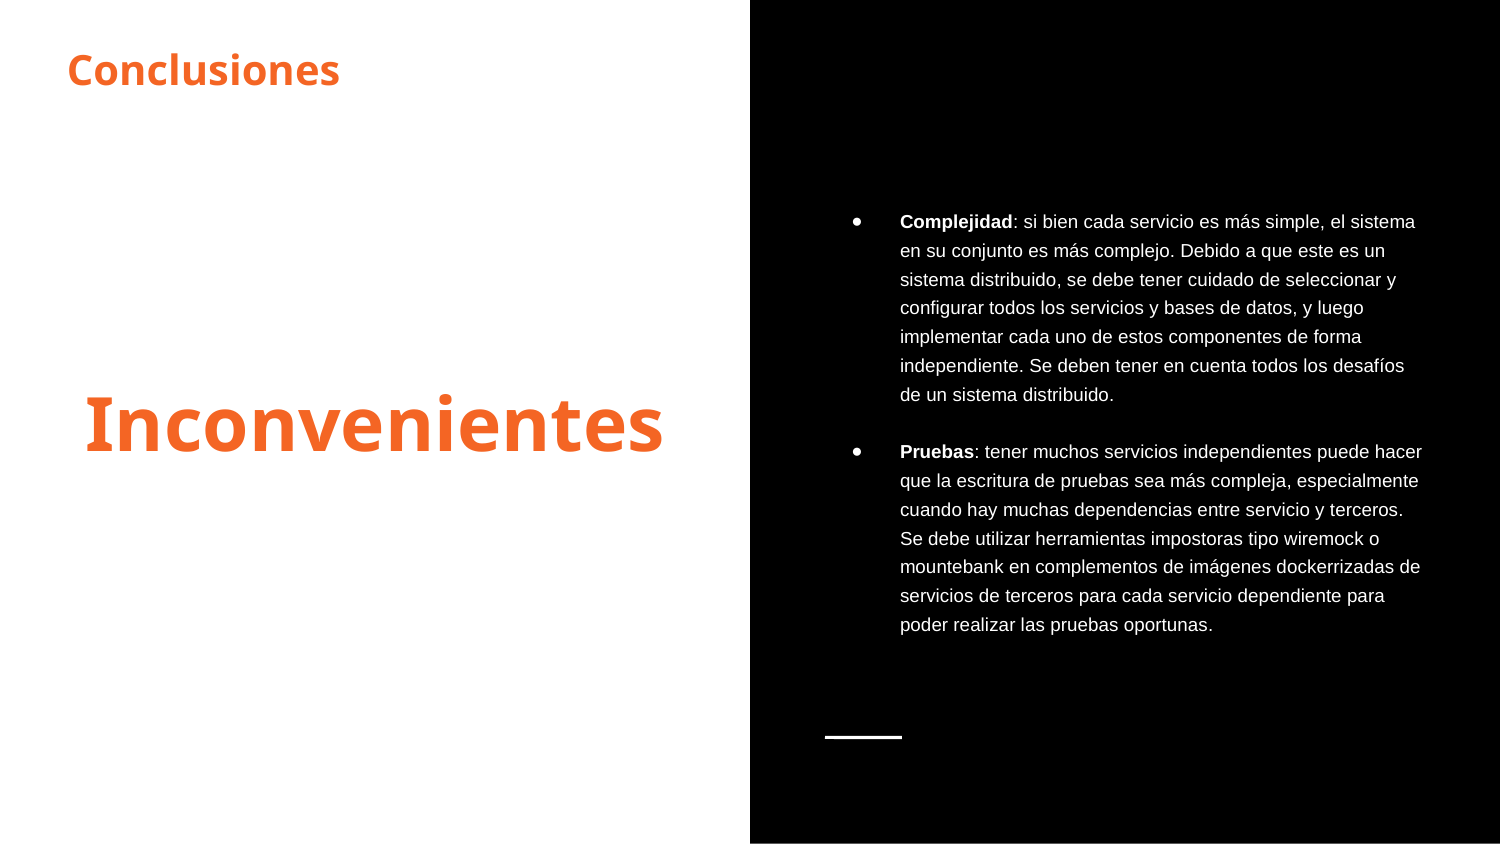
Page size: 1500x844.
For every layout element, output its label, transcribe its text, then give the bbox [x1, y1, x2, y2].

text_box Inconvenientes [43, 313, 708, 530]
text_box Complejidad: si bien cada servicio es más simple, el sistema en su conjunto es más complejo. Debido a que este es un sistema distribuido, se debe tener cuidado de seleccionar y configurar todos los servicios y bases de datos, y luego implementar cada uno de estos componentes de forma independiente. Se deben tener en cuenta todos los desafíos de un sistema distribuido. Pruebas: tener muchos servicios independientes puede hacer que la escritura de pruebas sea más compleja, especialmente cuando hay muchas dependencias entre servicio y terceros. Se debe utilizar herramientas impostoras tipo wiremock o mountebank en complementos de imágenes dockerrizadas de servicios de terceros para cada servicio dependiente para poder realizar las pruebas oportunas. [810, 106, 1440, 698]
text_box Conclusiones [52, 25, 403, 105]
